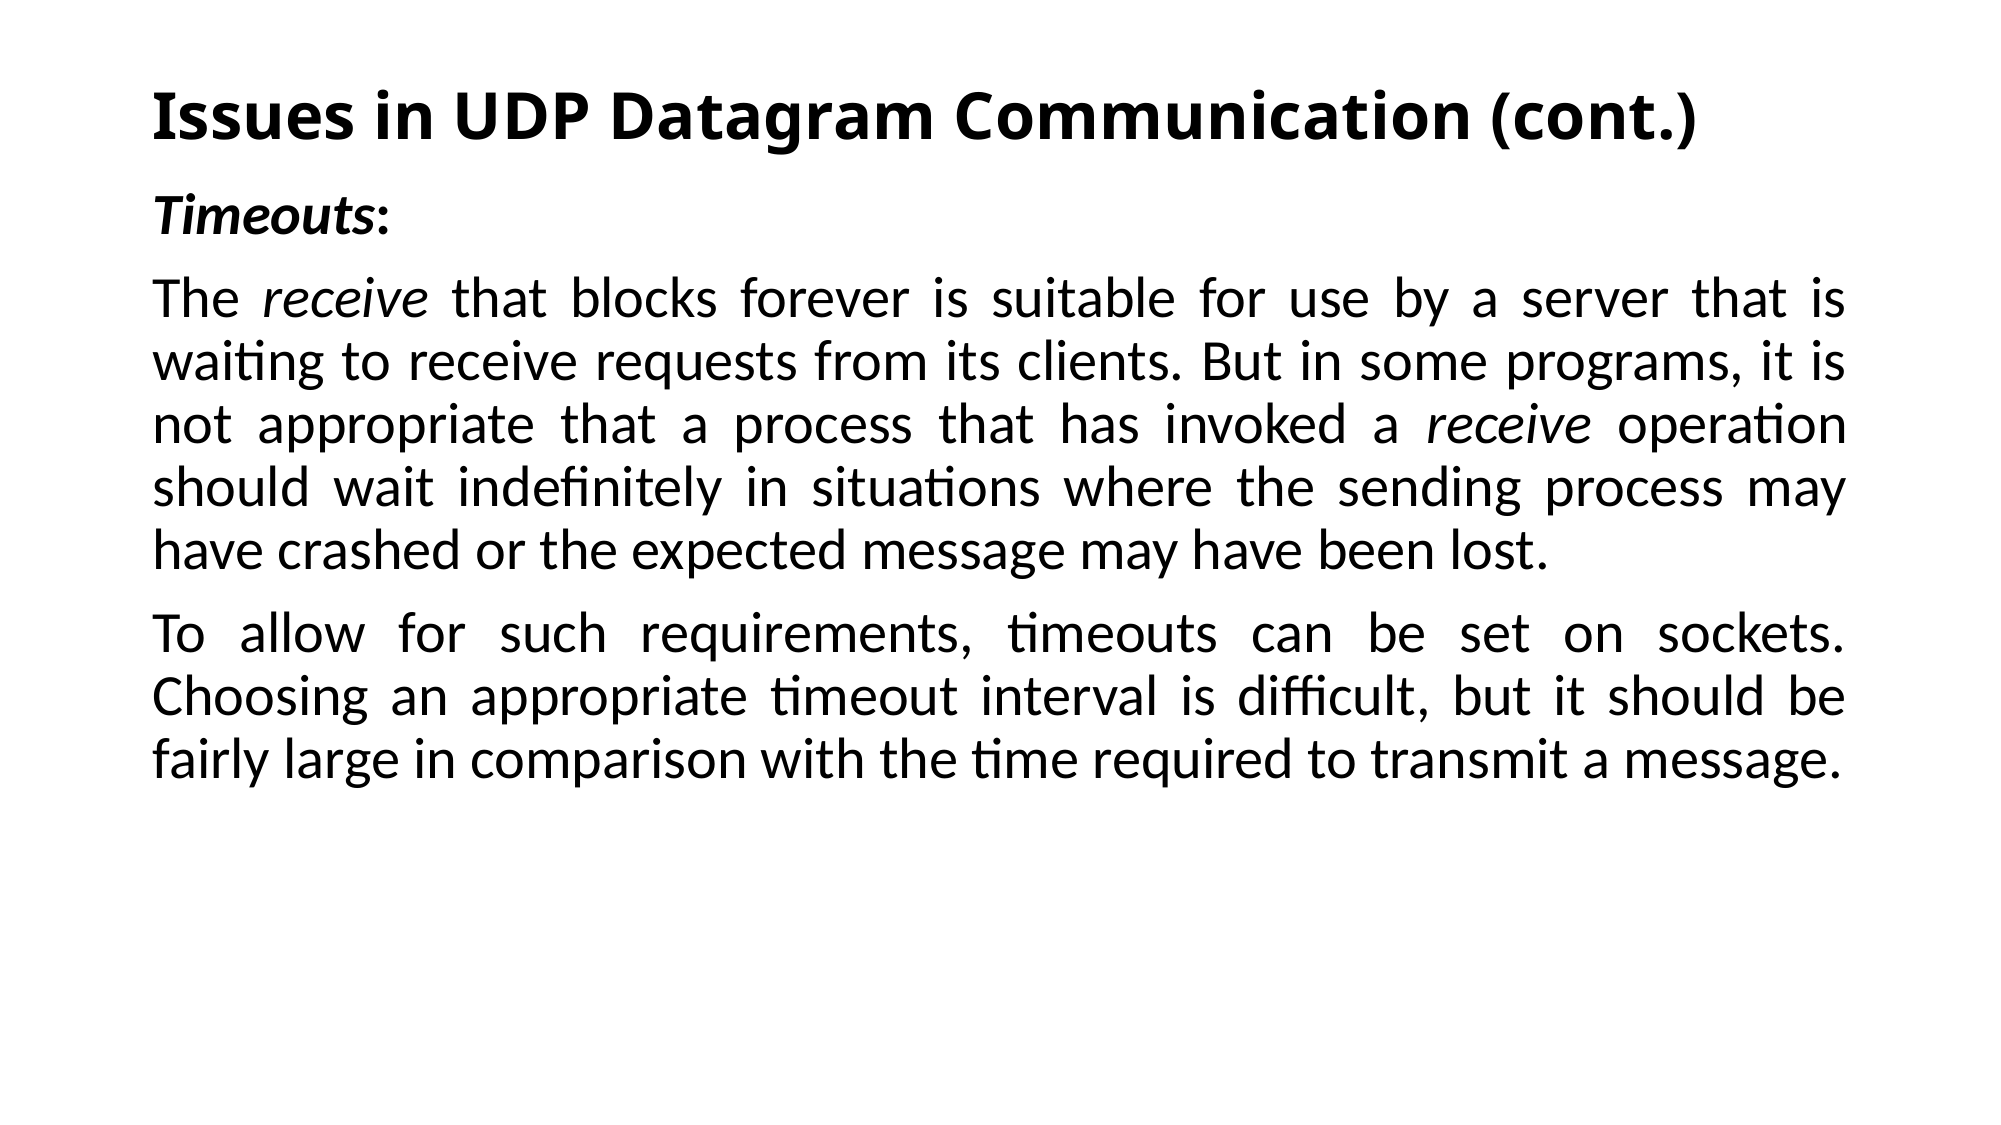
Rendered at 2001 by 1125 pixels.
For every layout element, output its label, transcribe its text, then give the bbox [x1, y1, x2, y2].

title Issues in UDP Datagram Communication (cont.) [137, 59, 1863, 176]
list Timeouts: The receive that blocks forever is suitable for use by a server that is waiting to receive requests from its clients. But in some programs, it is not appropriate that a process that has invoked a receive operation should wait indefinitely in situations where the sending process may have crashed or the expected message may have been lost. To allow for such requirements, timeouts can be set on sockets. Choosing an appropriate timeout interval is difficult, but it should be fairly large in comparison with the time required to transmit a message. [137, 176, 1863, 1014]
